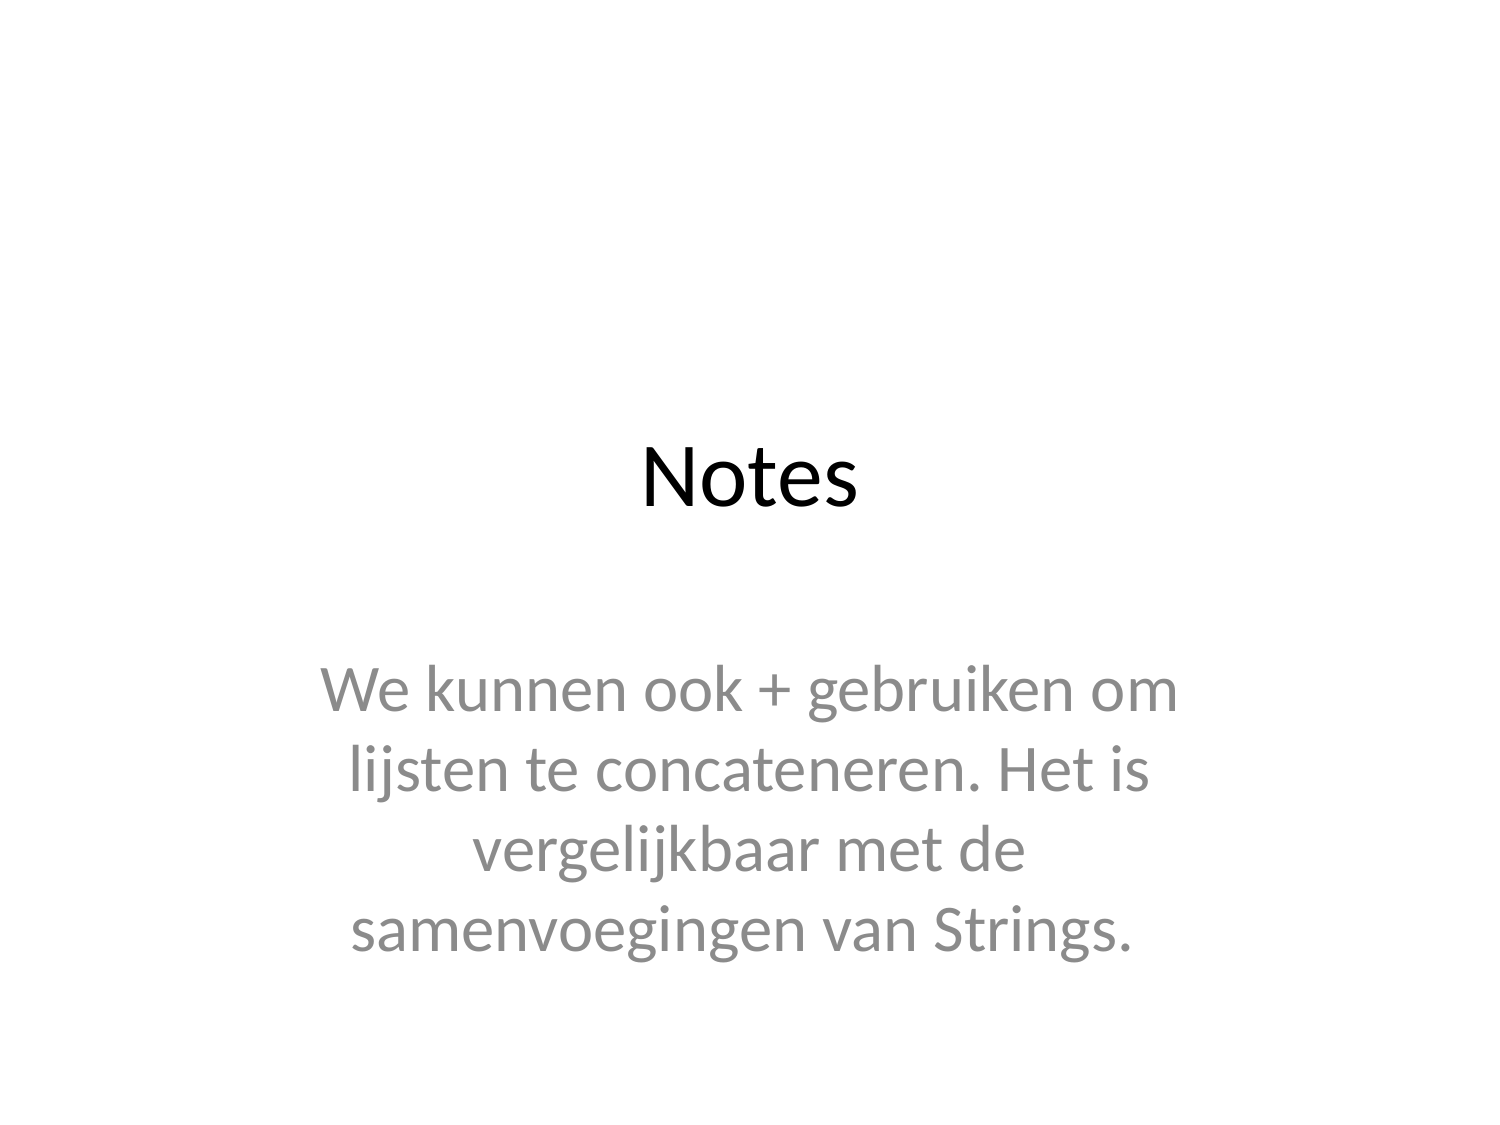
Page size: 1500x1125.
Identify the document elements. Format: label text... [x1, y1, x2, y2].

subtitle We kunnen ook + gebruiken om lijsten te concateneren. Het is vergelijkbaar met de samenvoegingen van Strings. [225, 637, 1275, 925]
title Notes [112, 349, 1388, 591]
